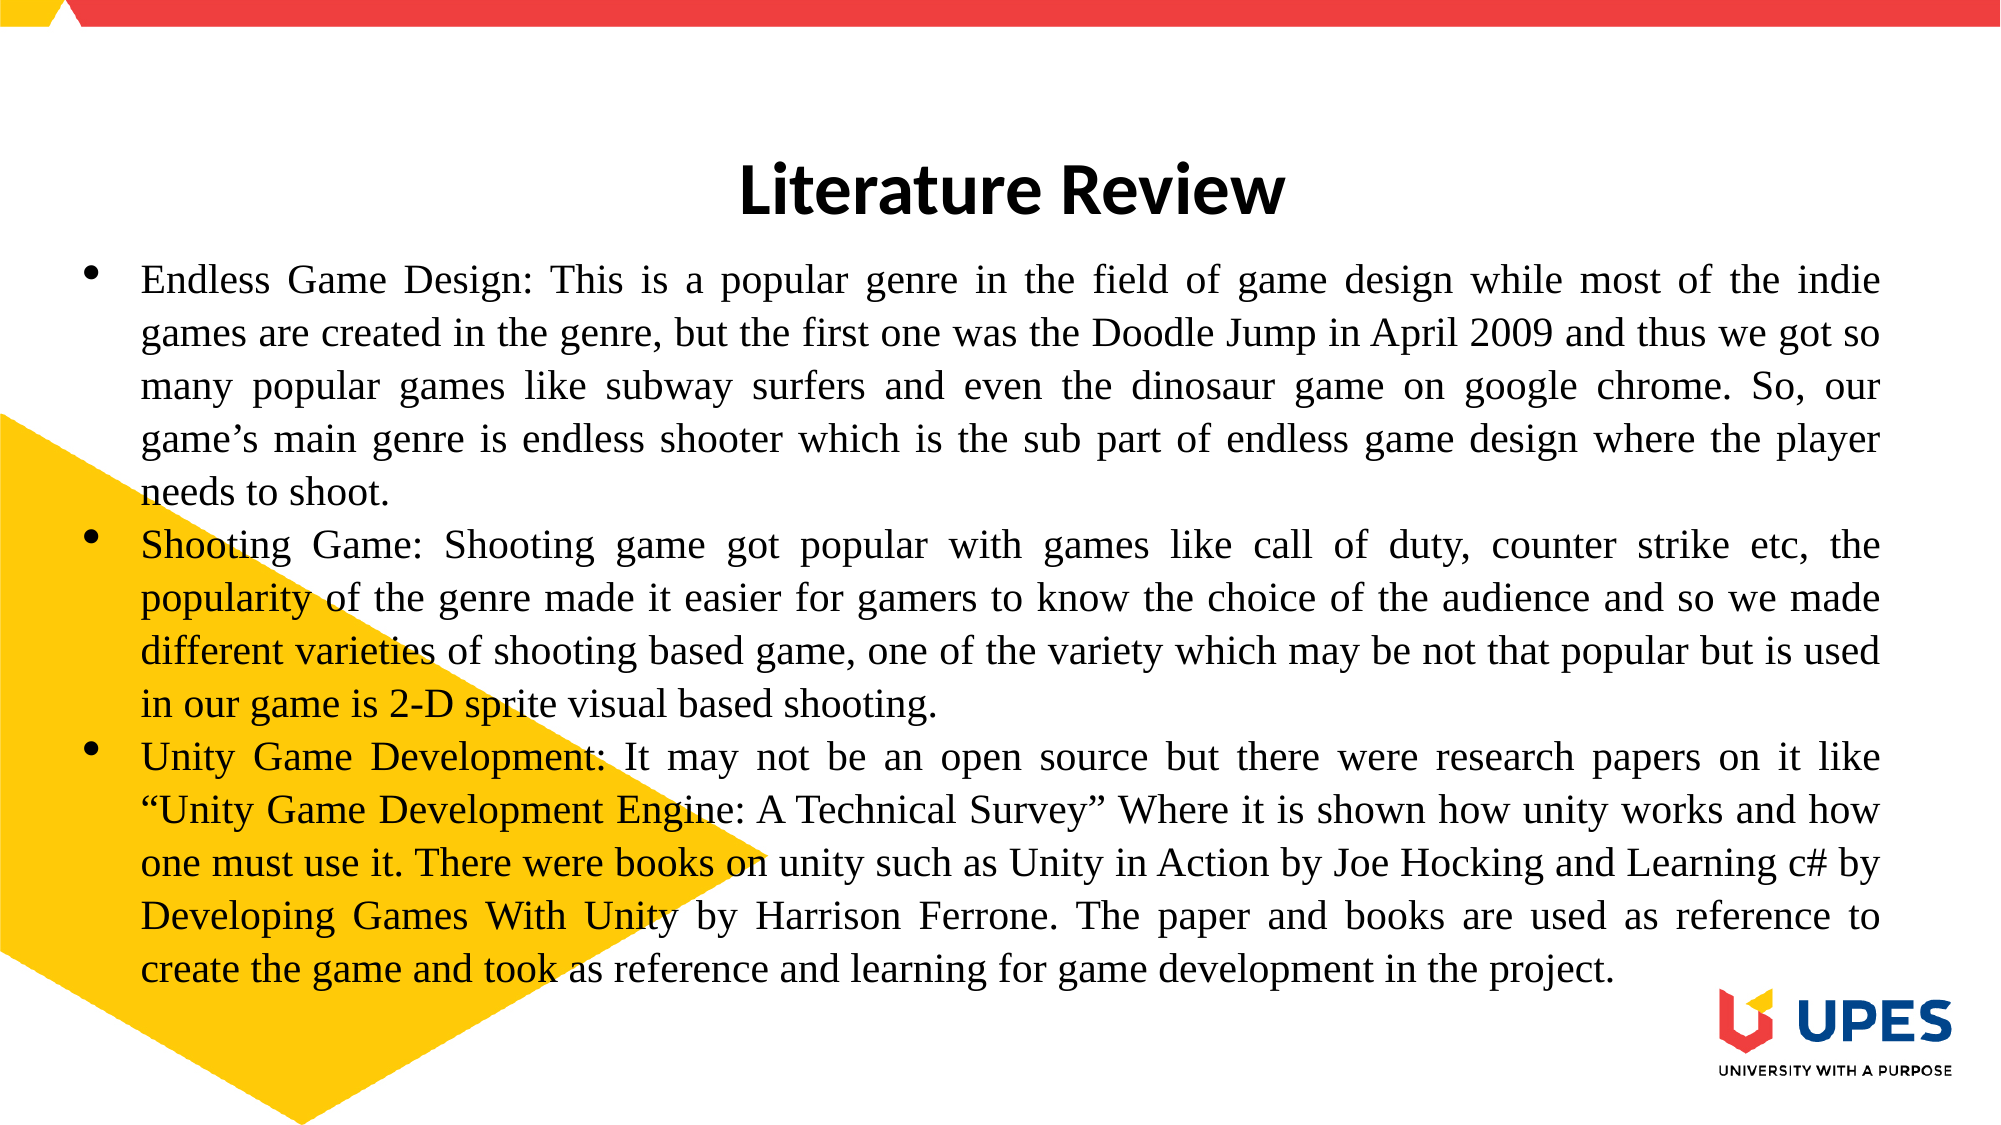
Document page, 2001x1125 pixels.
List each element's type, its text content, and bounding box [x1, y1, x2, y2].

text_box Endless Game Design: This is a popular genre in the field of game design while most of the indie games are created in the genre, but the first one was the Doodle Jump in April 2009 and thus we got so many popular games like subway surfers and even the dinosaur game on google chrome. So, our game’s main genre is endless shooter which is the sub part of endless game design where the player needs to shoot. Shooting Game: Shooting game got popular with games like call of duty, counter strike etc, the popularity of the genre made it easier for gamers to know the choice of the audience and so we made different varieties of shooting based game, one of the variety which may be not that popular but is used in our game is 2-D sprite visual based shooting. Unity Game Development: It may not be an open source but there were research papers on it like “Unity Game Development Engine: A Technical Survey” Where it is shown how unity works and how one must use it. There were books on unity such as Unity in Action by Joe Hocking and Learning c# by Developing Games With Unity by Harrison Ferrone. The paper and books are used as reference to create the game and took as reference and learning for game development in the project. [69, 241, 1898, 999]
title Literature Review [26, 54, 2000, 315]
picture [0, 0, 2001, 1125]
